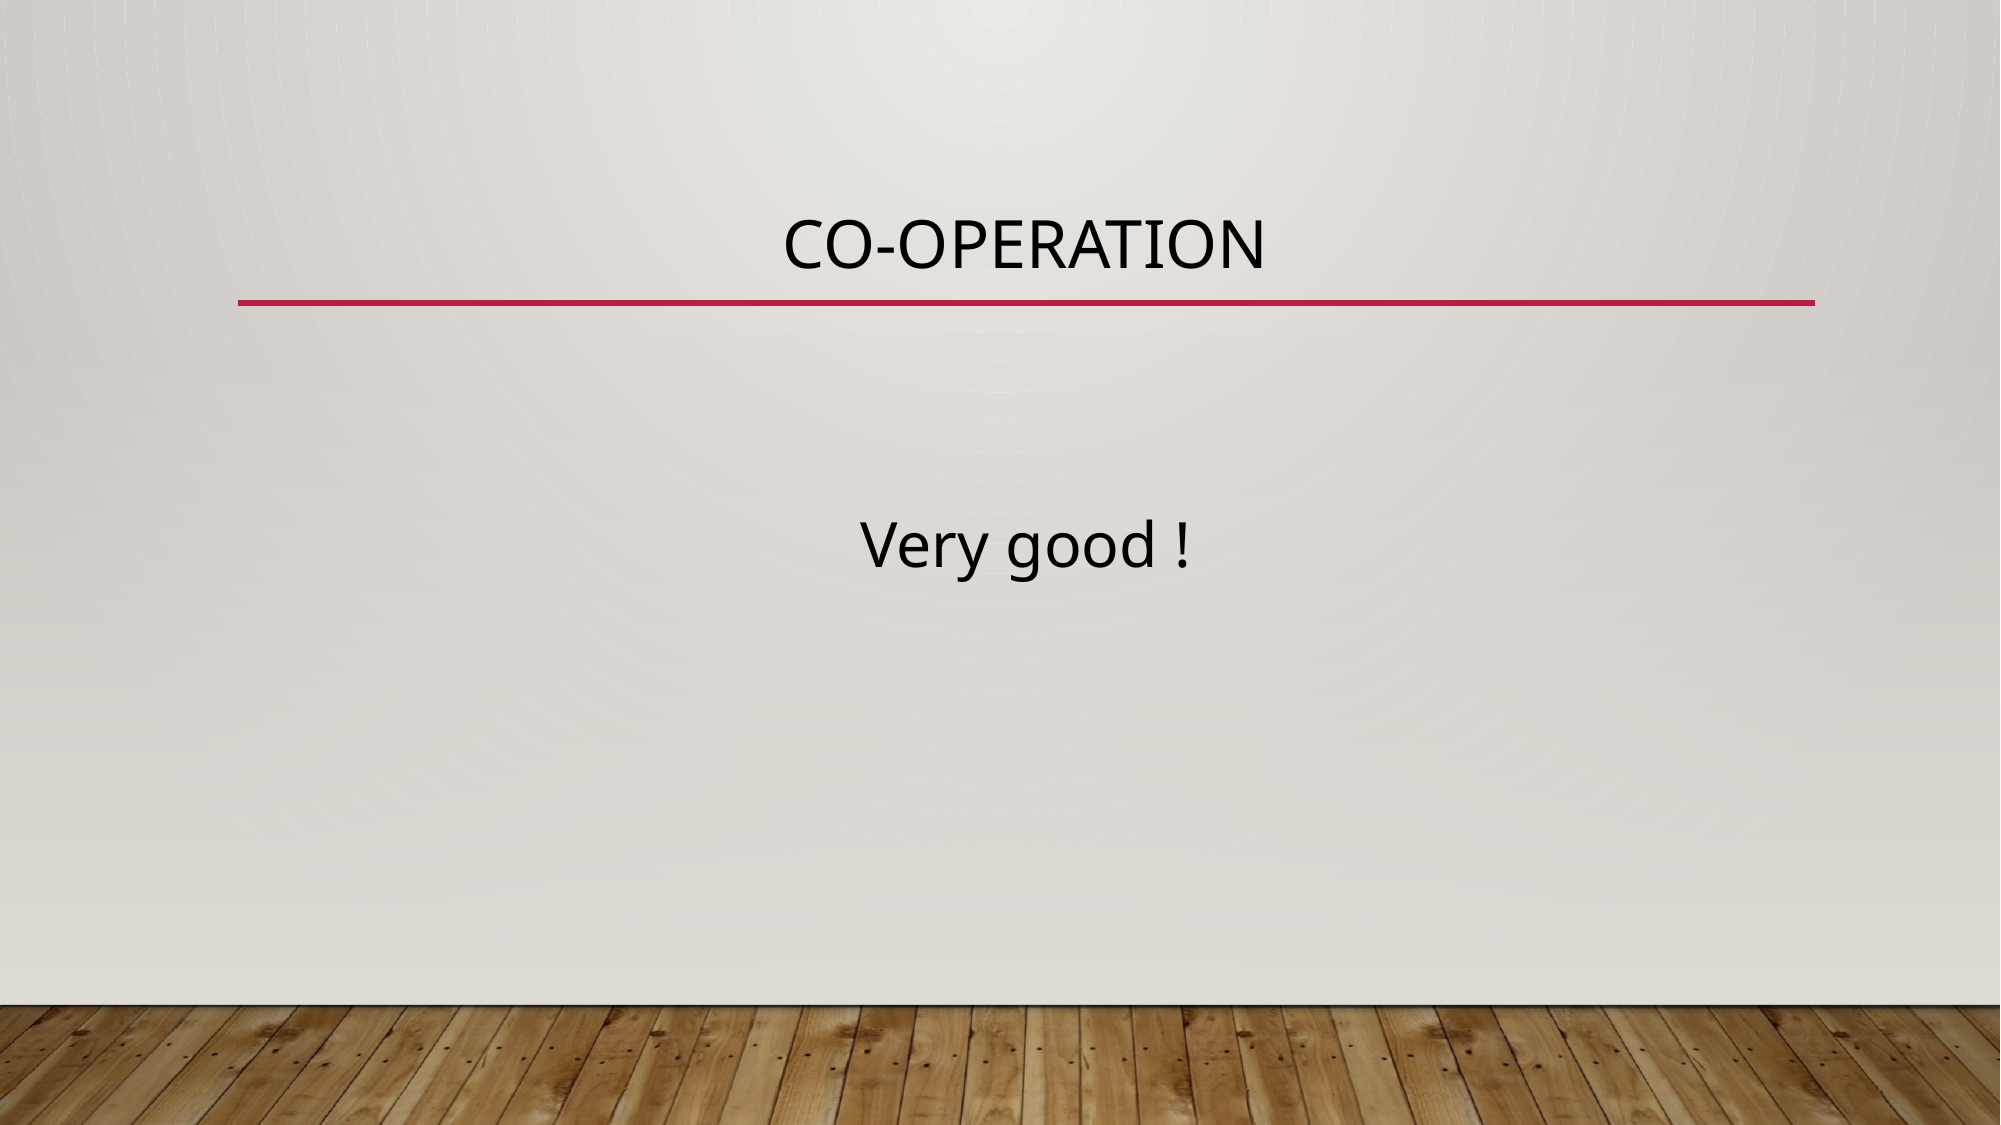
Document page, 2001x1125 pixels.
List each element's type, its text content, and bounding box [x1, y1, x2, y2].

list Very good ! [238, 330, 1814, 897]
title CO-operation [238, 131, 1814, 305]
picture [0, 1005, 2000, 1125]
